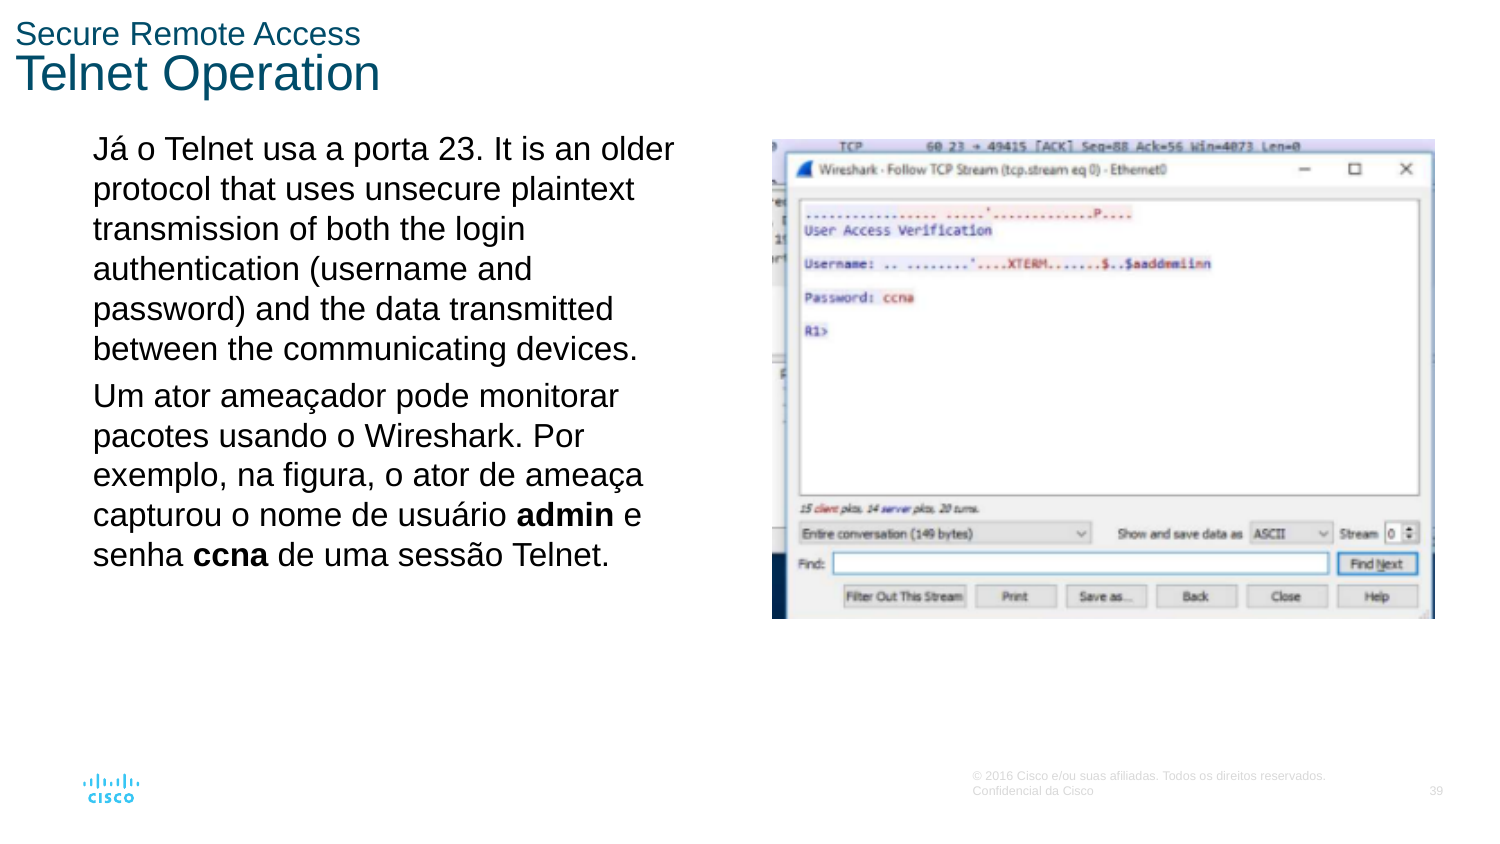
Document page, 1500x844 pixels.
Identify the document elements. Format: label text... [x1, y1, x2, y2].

title Secure Remote Access Telnet Operation [0, 0, 1369, 121]
picture [771, 139, 1435, 619]
list Já o Telnet usa a porta 23. It is an older protocol that uses unsecure plaintext transmission of both the login authentication (username and password) and the data transmitted between the communicating devices. Um ator ameaçador pode monitorar pacotes usando o Wireshark. Por exemplo, na figura, o ator de ameaça capturou o nome de usuário admin e senha ccna de uma sessão Telnet. [77, 120, 710, 726]
